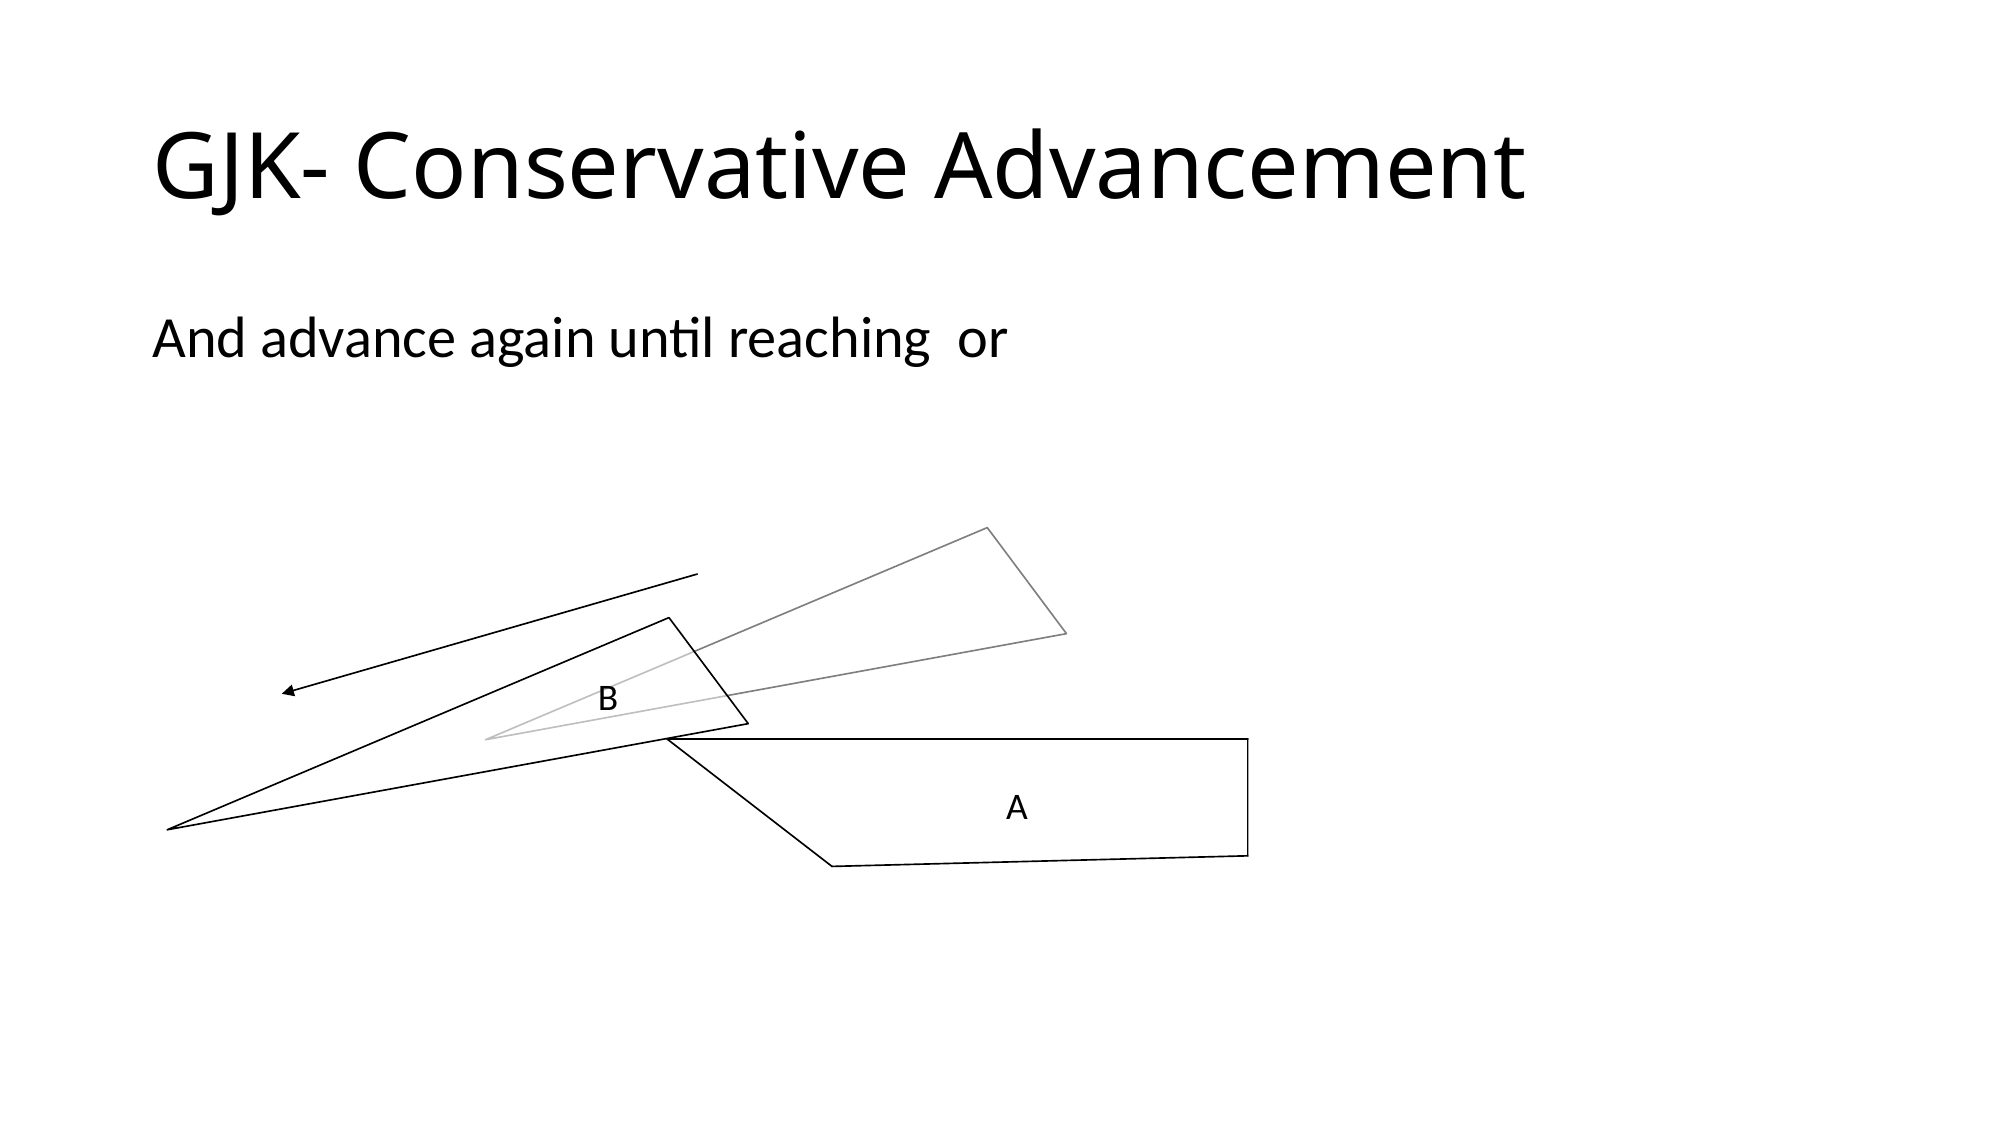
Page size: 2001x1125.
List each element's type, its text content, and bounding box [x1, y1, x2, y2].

picture [163, 524, 1249, 868]
title GJK- Conservative Advancement [137, 59, 1863, 278]
